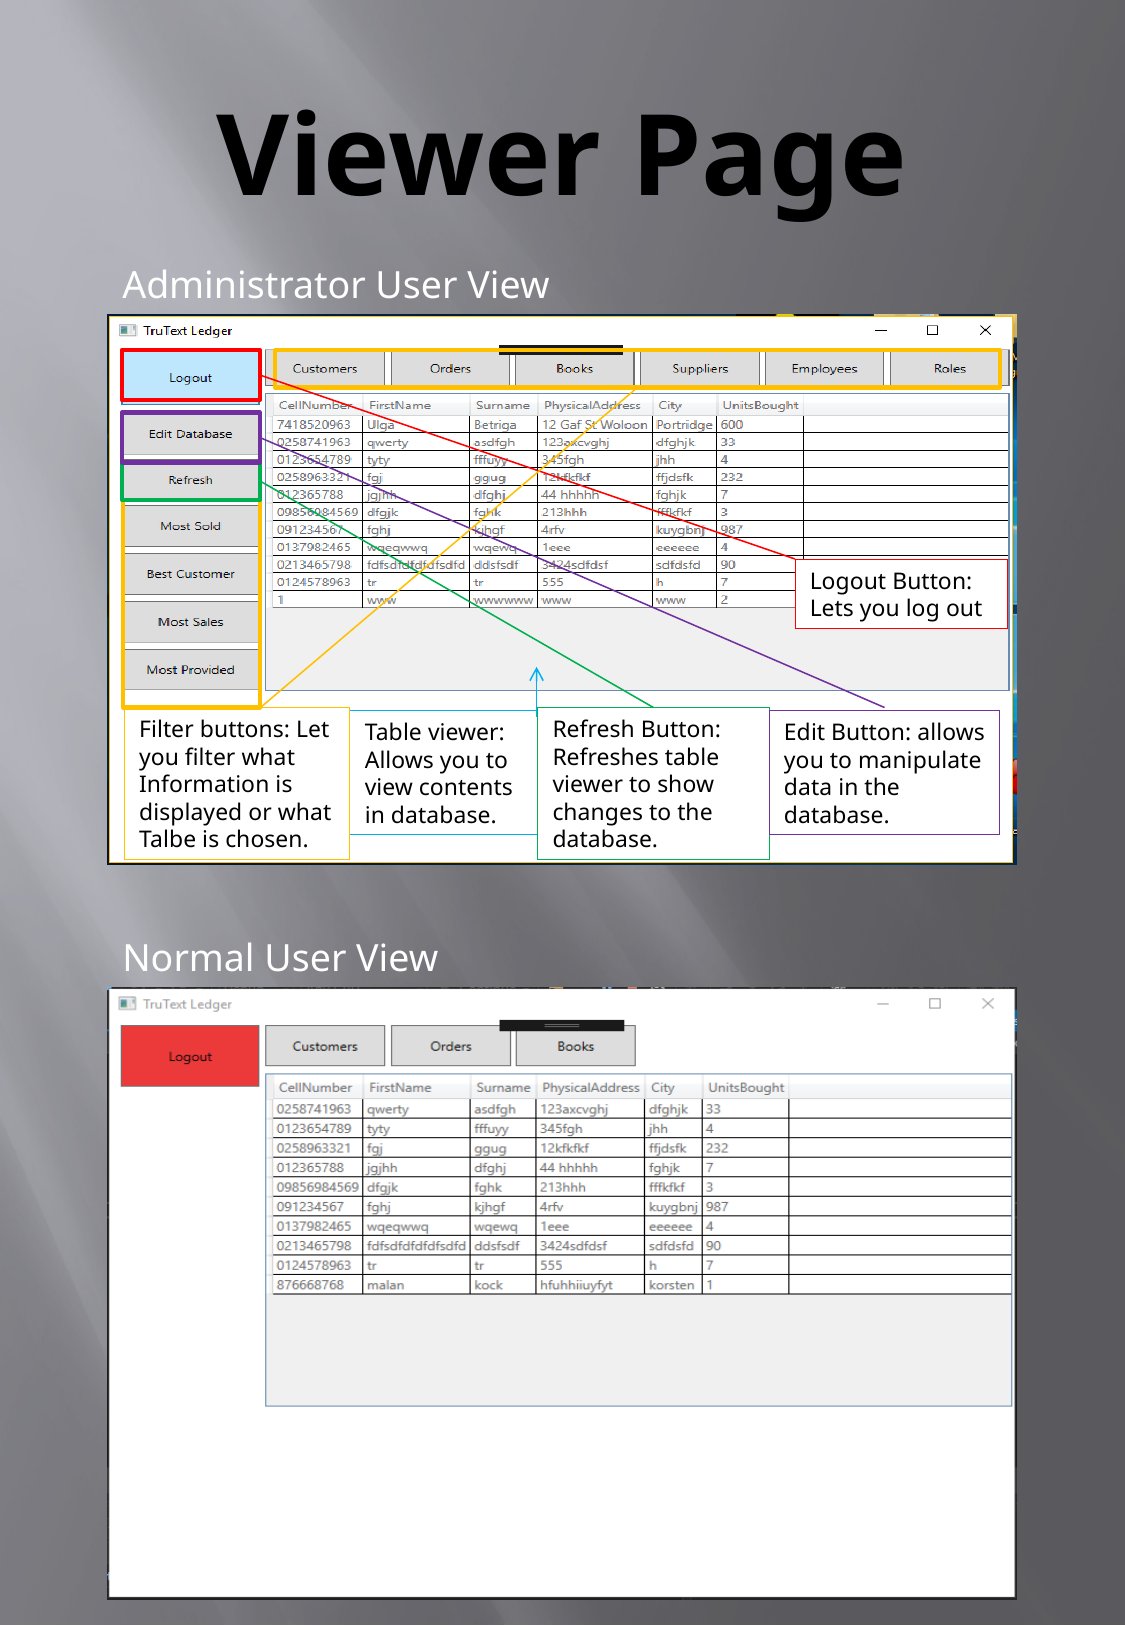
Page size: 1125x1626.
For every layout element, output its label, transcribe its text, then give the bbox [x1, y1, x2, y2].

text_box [681, 437, 885, 708]
text_box Normal User View [107, 926, 1017, 987]
text_box Viewer Page [201, 74, 923, 225]
text_box Administrator User View [107, 253, 1017, 314]
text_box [260, 387, 638, 708]
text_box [259, 374, 796, 560]
picture [107, 314, 1018, 865]
picture [107, 987, 1018, 1601]
